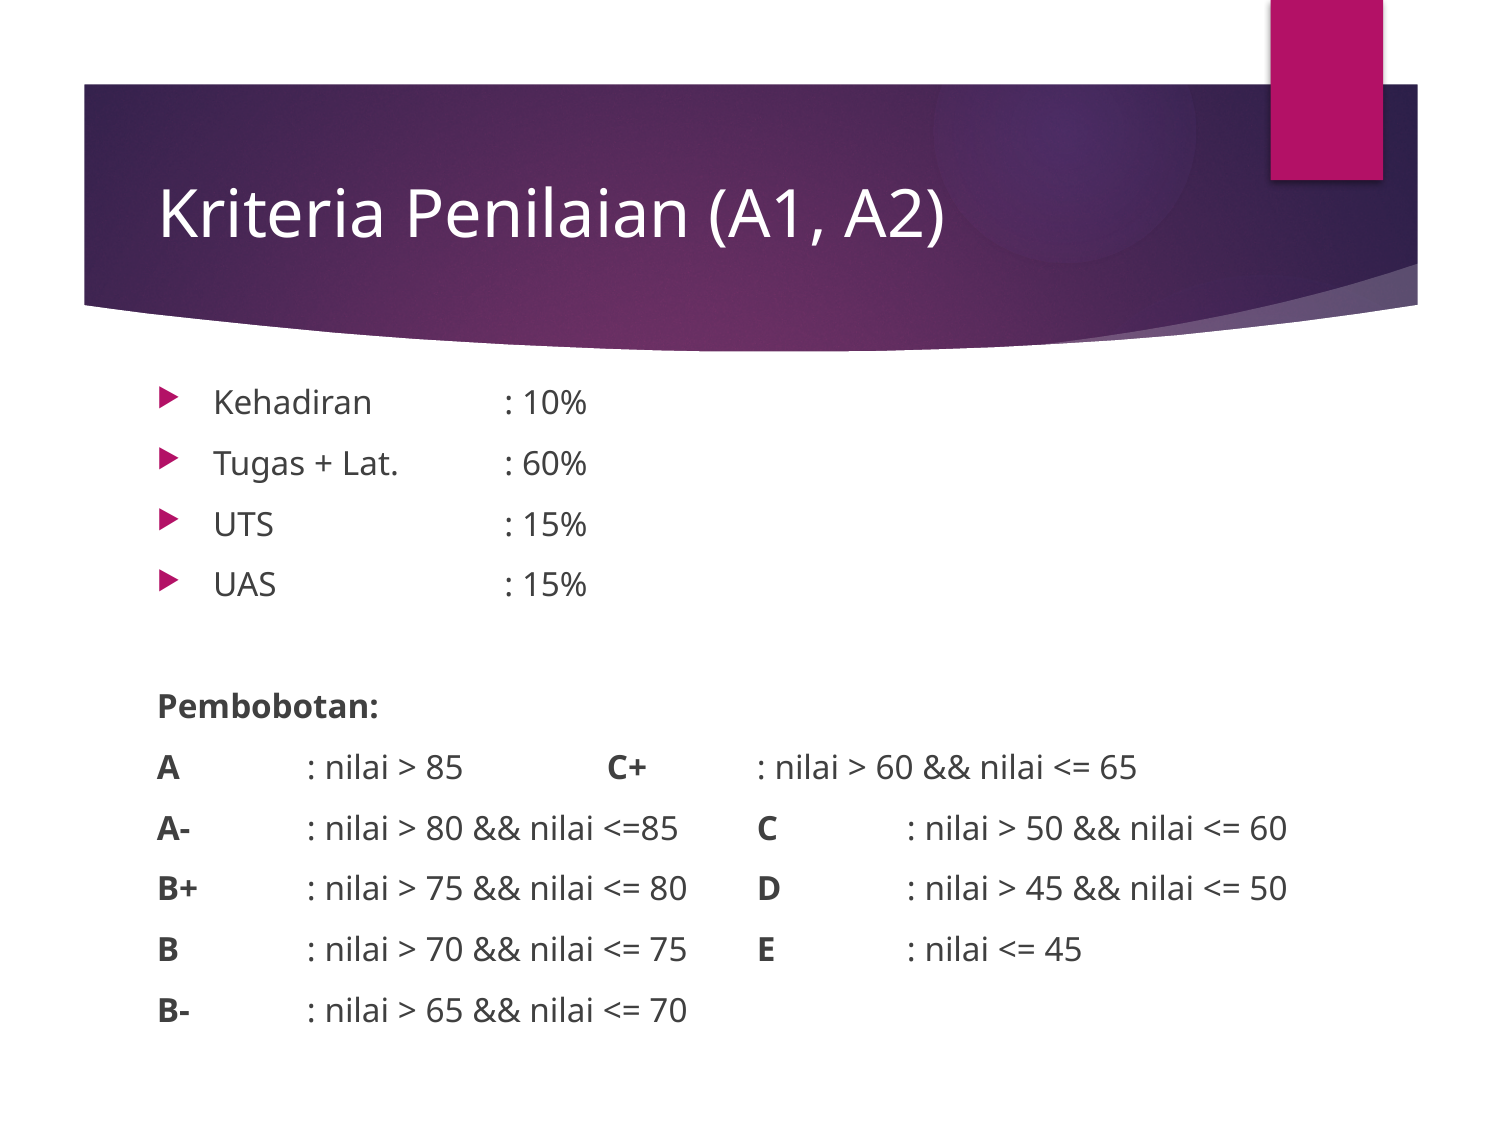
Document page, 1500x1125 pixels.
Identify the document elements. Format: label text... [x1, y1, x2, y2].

list Kehadiran : 10% Tugas + Lat. : 60% UTS : 15% UAS : 15% Pembobotan: A : nilai > 85 C+ : nilai > 60 && nilai <= 65 A- : nilai > 80 && nilai <=85 C : nilai > 50 && nilai <= 60 B+ : nilai > 75 && nilai <= 80 D : nilai > 45 && nilai <= 50 B : nilai > 70 && nilai <= 75 E : nilai <= 45 B- : nilai > 65 && nilai <= 70 [141, 373, 1366, 1078]
title Kriteria Penilaian (A1, A2) [142, 152, 1183, 269]
